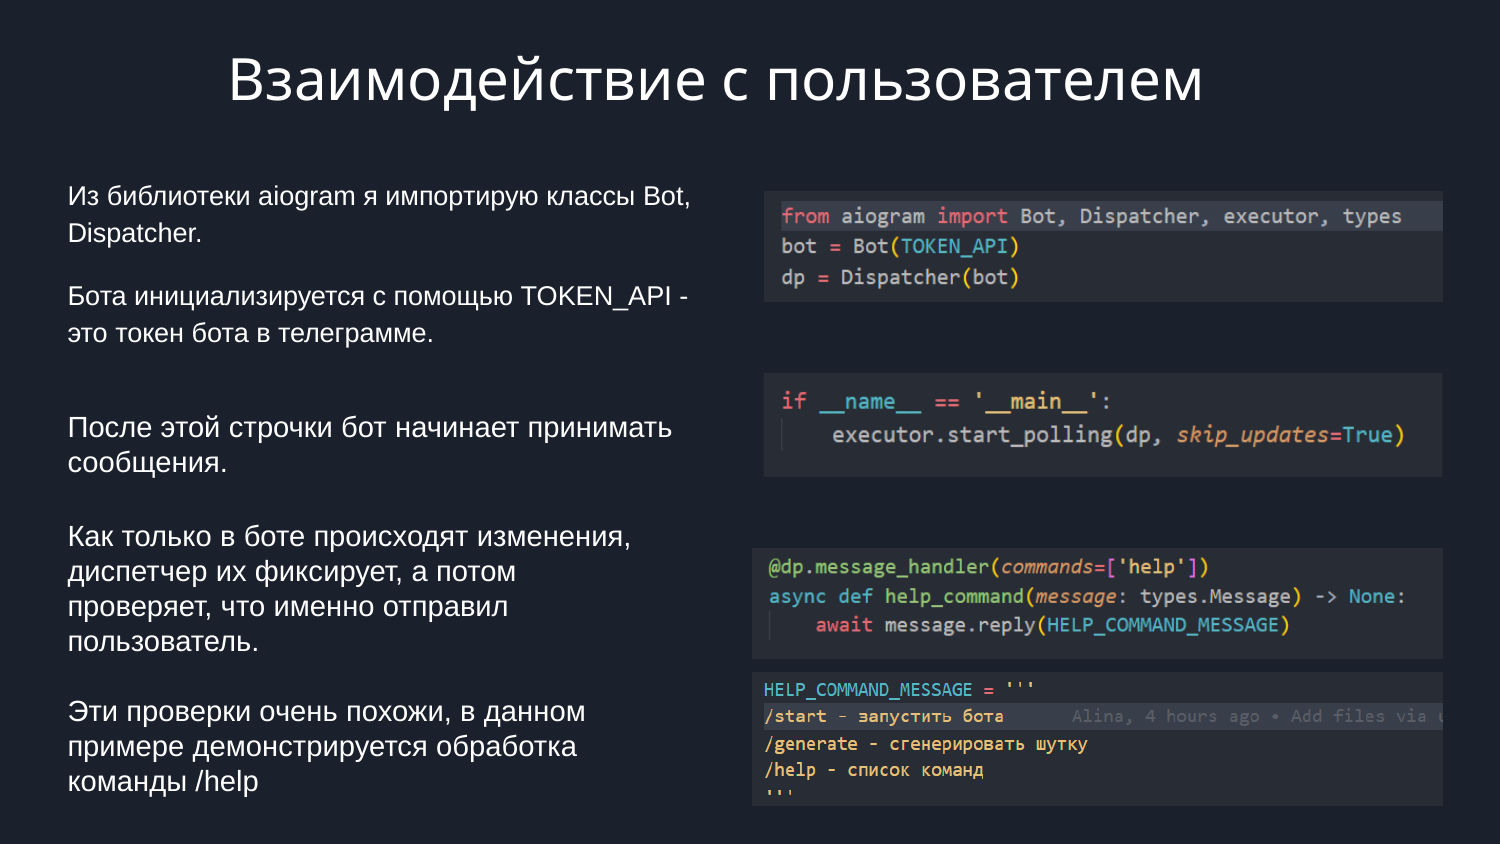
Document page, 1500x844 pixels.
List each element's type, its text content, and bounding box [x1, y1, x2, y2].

list Из библиотеки aiogram я импортирую классы Bot, Dispatcher. Бота инициализируется с помощью TOKEN_API - это токен бота в телеграмме. [52, 158, 724, 365]
picture [764, 191, 1444, 303]
picture [751, 547, 1443, 660]
picture [763, 373, 1443, 477]
text_box После этой строчки бот начинает принимать сообщения. [52, 393, 710, 494]
picture [751, 672, 1443, 807]
text_box Как только в боте происходят изменения, диспетчер их фиксирует, а потом проверяет, что именно отправил пользователь. Эти проверки очень похожи, в данном примере демонстрируется обработка команды /help [52, 502, 662, 812]
title Взаимодействие с пользователем [212, 27, 1368, 178]
